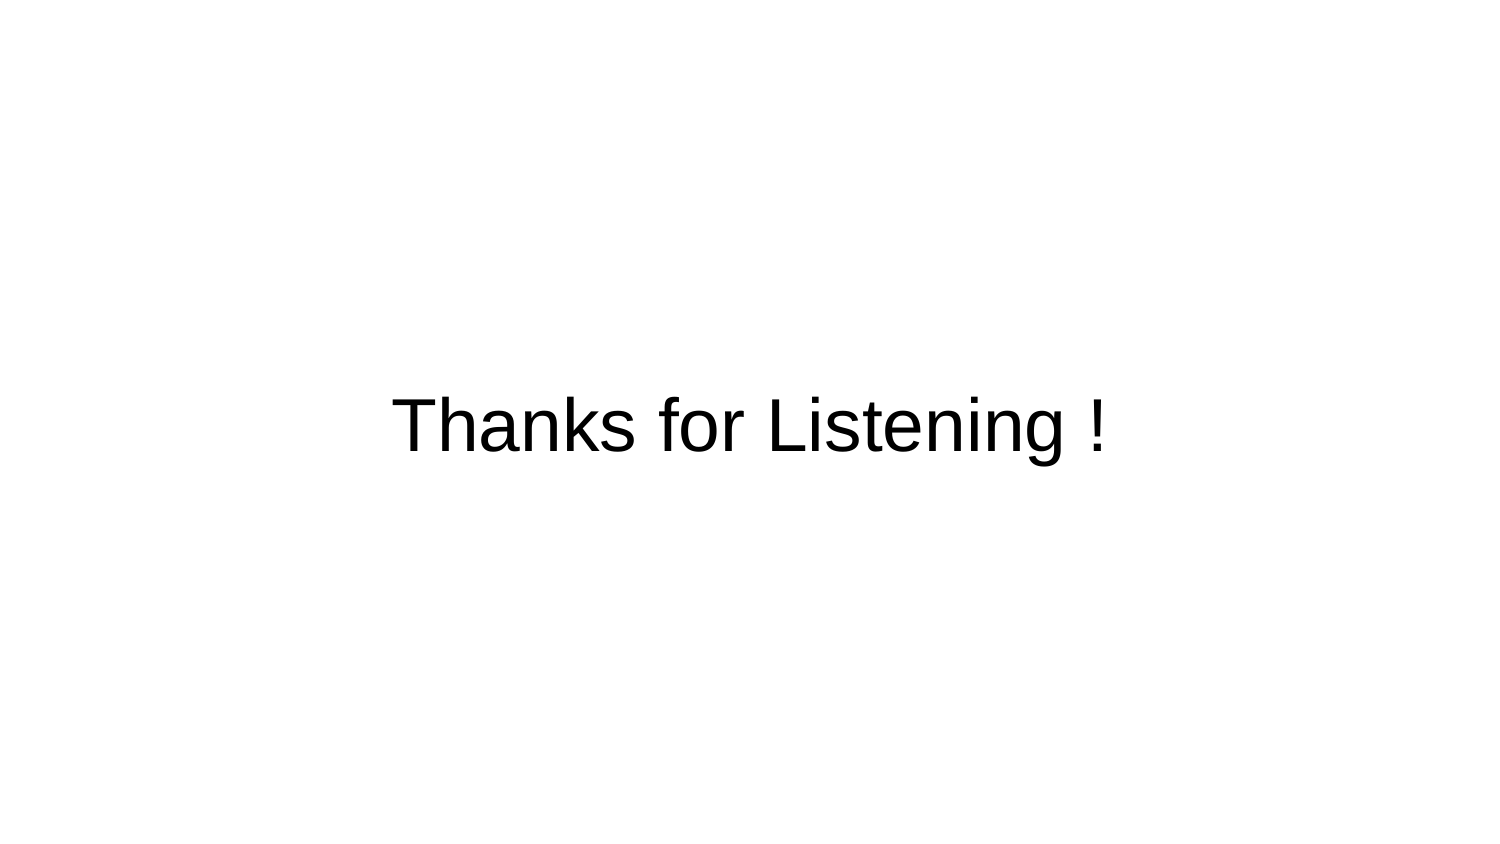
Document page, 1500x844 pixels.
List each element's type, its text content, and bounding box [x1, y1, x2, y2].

title Thanks for Listening ! [51, 352, 1449, 491]
